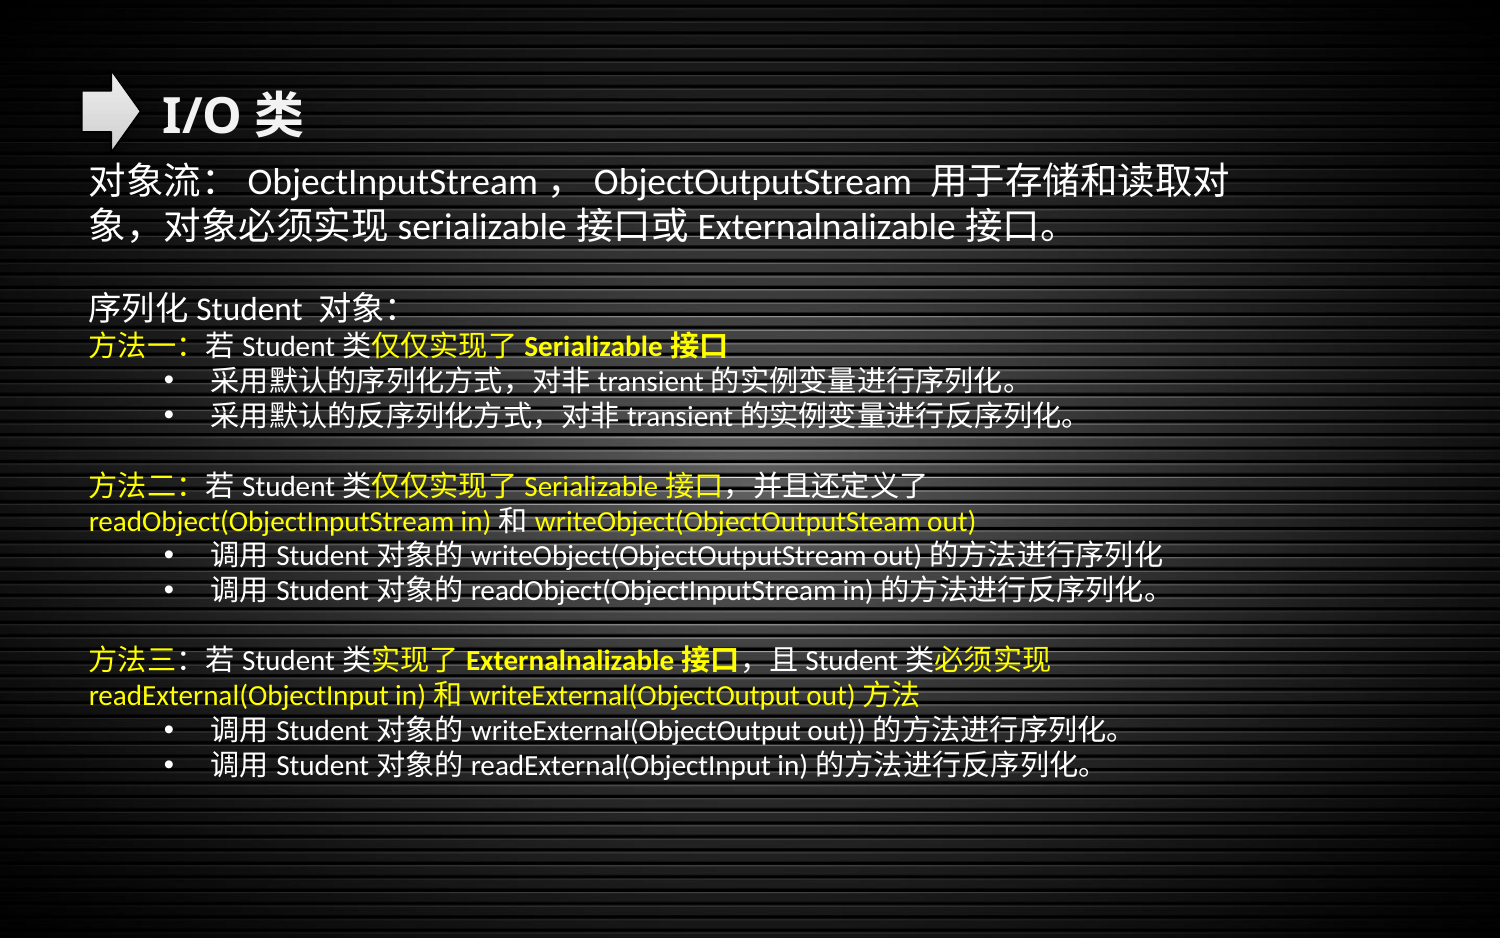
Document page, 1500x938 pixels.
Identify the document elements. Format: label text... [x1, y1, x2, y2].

text_box I/O类 [147, 76, 320, 149]
text_box 对象流：ObjectInputStream，ObjectOutputStream 用于存储和读取对象，对象必须实现serializable接口或Externalnalizable接口。 序列化Student 对象： 方法一：若Student类仅仅实现了Serializable接口 采用默认的序列化方式，对非transient的实例变量进行序列化。 采用默认的反序列化方式，对非transient的实例变量进行反序列化。 方法二：若Student类仅仅实现了Serializable接口，并且还定义了readObject(ObjectInputStream in)和writeObject(ObjectOutputSteam out) 调用Student对象的writeObject(ObjectOutputStream out)的方法进行序列化 调用Student对象的readObject(ObjectInputStream in)的方法进行反序列化。 方法三：若Student类实现了Externalnalizable接口，且Student类必须实现readExternal(ObjectInput in)和writeExternal(ObjectOutput out)方法 调用Student对象的writeExternal(ObjectOutput out))的方法进行序列化。 调用Student对象的readExternal(ObjectInput in)的方法进行反序列化。 [74, 149, 1282, 789]
text_box [81, 69, 142, 149]
picture [0, 0, 1500, 938]
